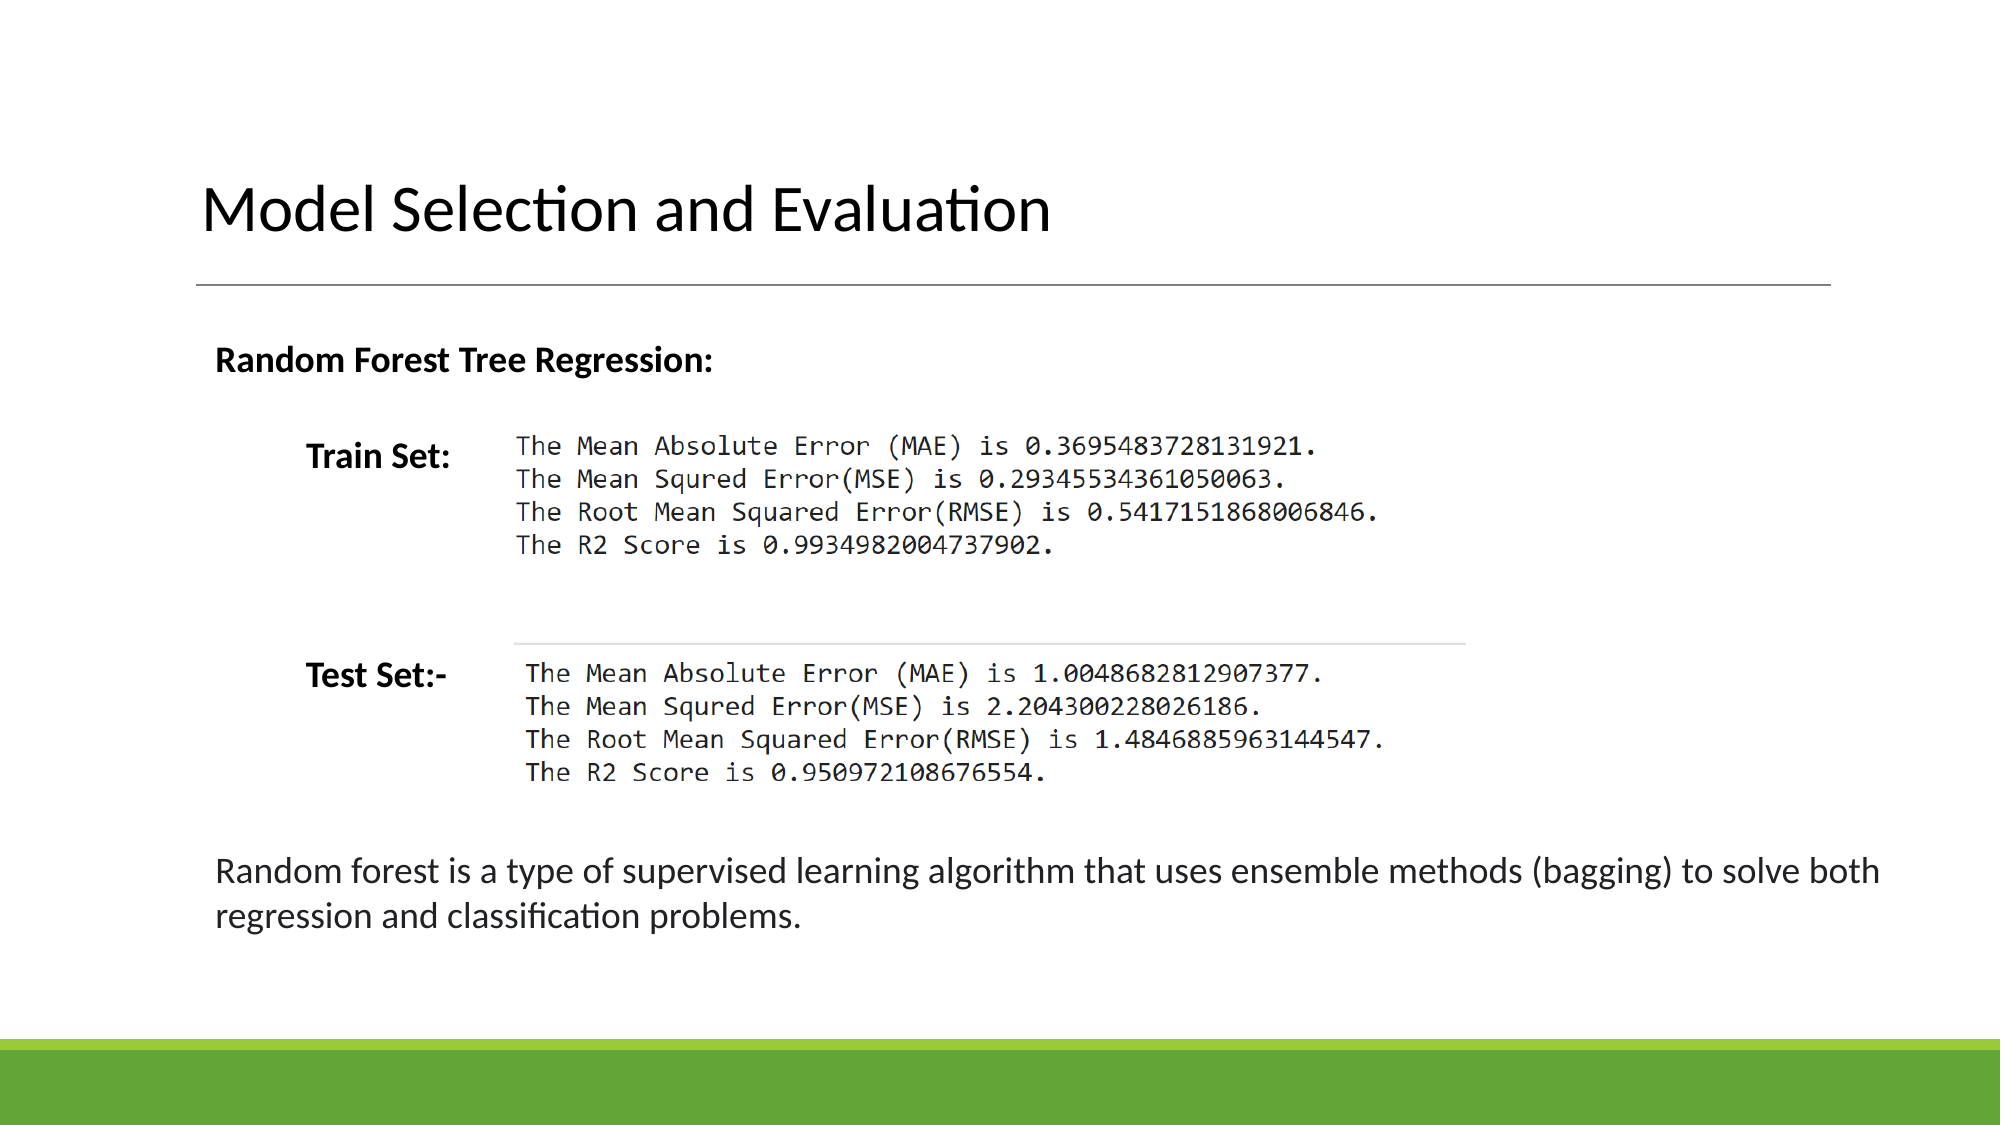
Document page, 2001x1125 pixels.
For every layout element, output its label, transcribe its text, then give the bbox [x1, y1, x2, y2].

text_box Random forest is a type of supervised learning algorithm that uses ensemble methods (bagging) to solve both regression and classification problems. [200, 838, 1921, 944]
text_box Model Selection and Evaluation [186, 157, 1187, 253]
text_box Test Set:- [290, 642, 464, 703]
text_box Train Set: [290, 423, 470, 484]
text_box Random Forest Tree Regression: [200, 327, 746, 388]
picture [472, 642, 1467, 807]
picture [472, 423, 1467, 575]
